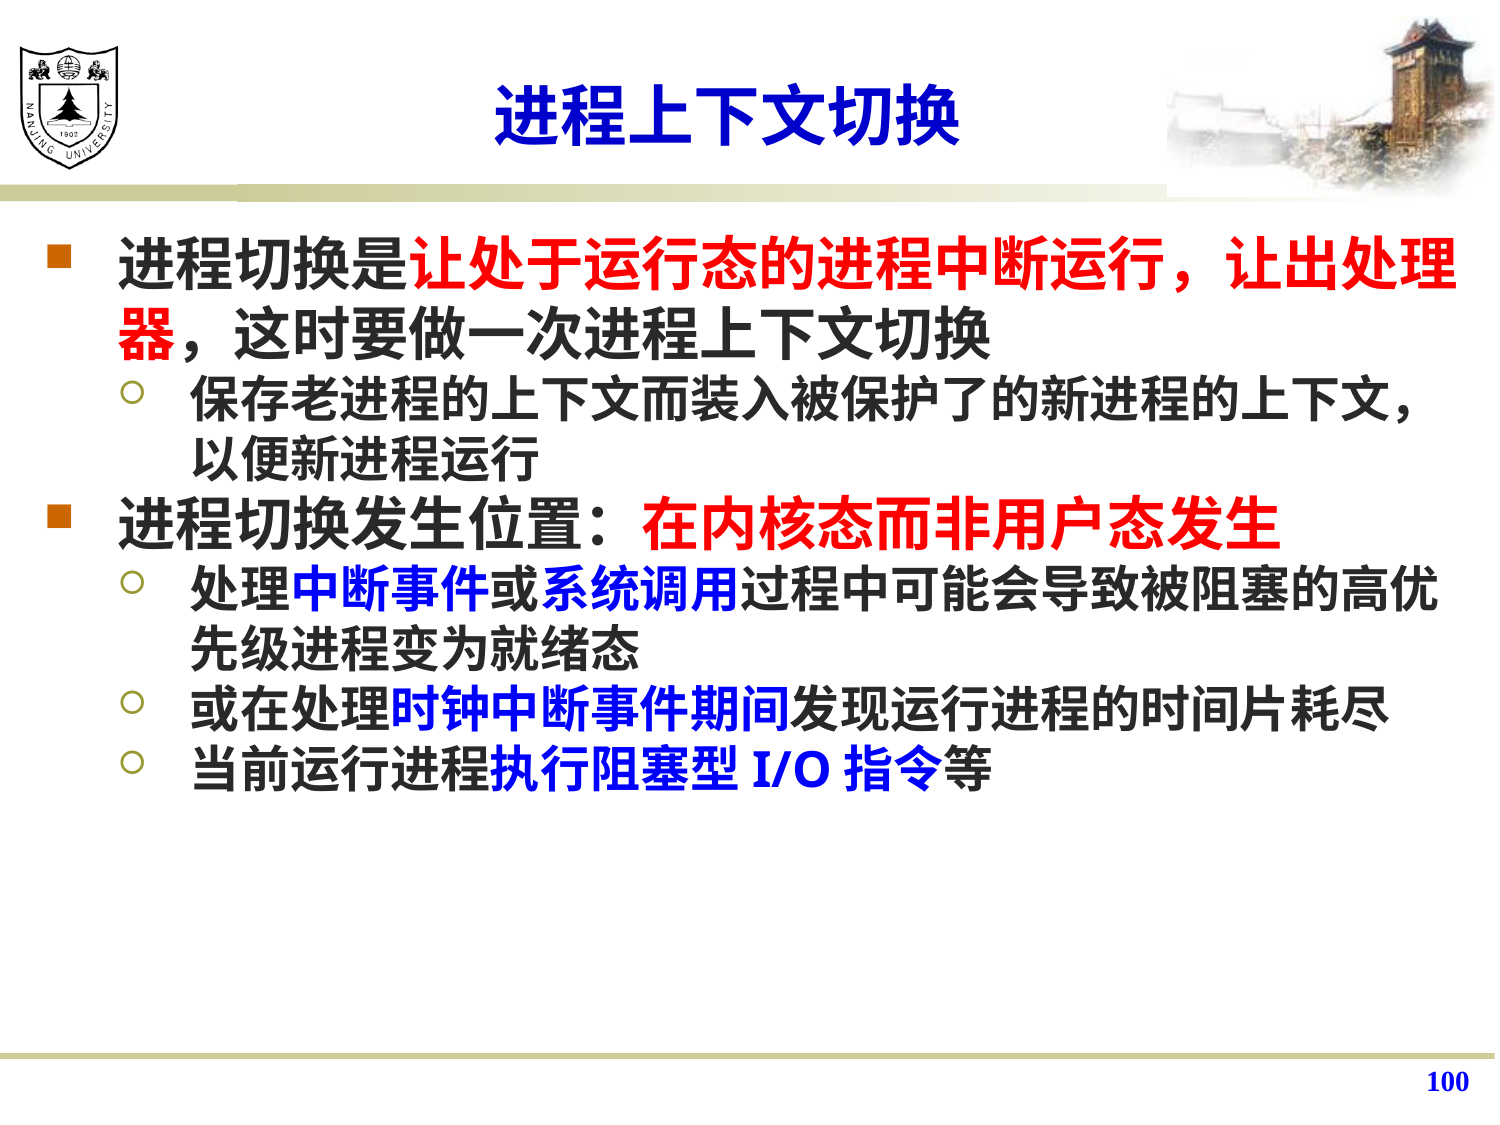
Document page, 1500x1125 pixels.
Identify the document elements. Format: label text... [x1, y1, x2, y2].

picture [14, 42, 124, 173]
picture [0, 1053, 1495, 1059]
slide_number 100 [1399, 1054, 1496, 1125]
text_box 进程上下文切换 [123, 66, 1331, 161]
picture [1167, 16, 1495, 197]
text_box 进程切换是让处于运行态的进程中断运行，让出处理器，这时要做一次进程上下文切换 保存老进程的上下文而装入被保护了的新进程的上下文，以便新进程运行 进程切换发生位置：在内核态而非用户态发生 处理中断事件或系统调用过程中可能会导致被阻塞的高优先级进程变为就绪态 或在处理时钟中断事件期间发现运行进程的时间片耗尽 当前运行进程执行阻塞型I/O指令等 [29, 219, 1483, 1035]
